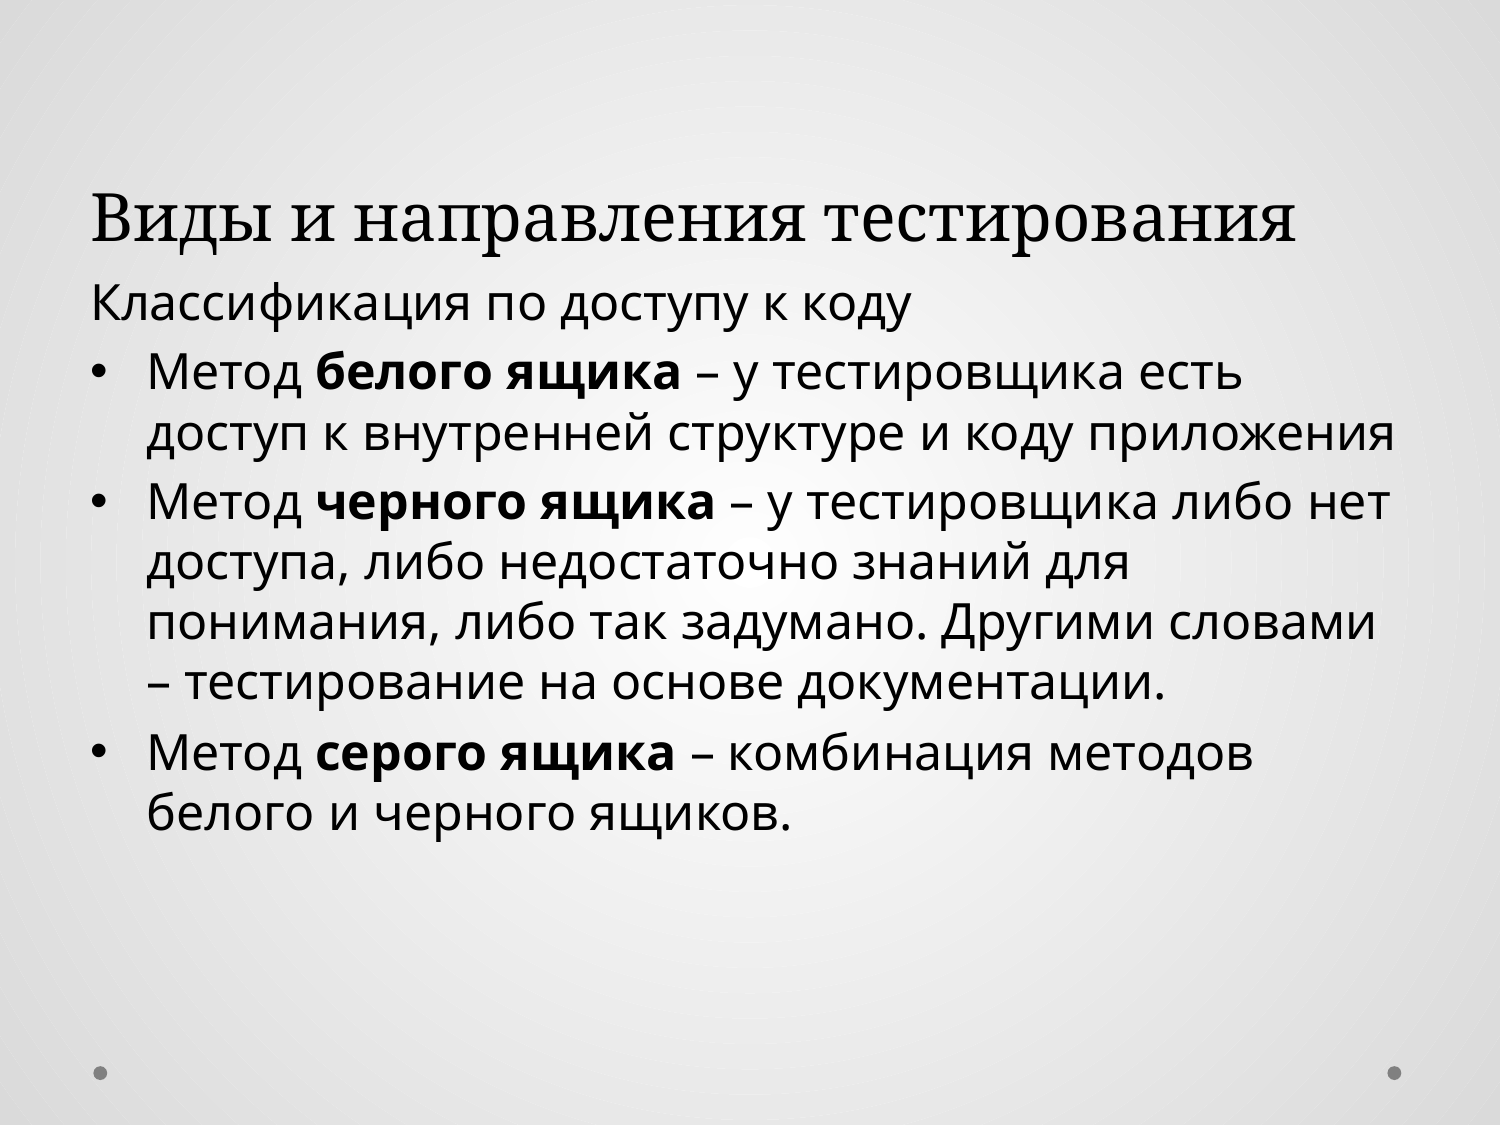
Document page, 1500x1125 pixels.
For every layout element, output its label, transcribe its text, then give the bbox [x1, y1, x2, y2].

title Виды и направления тестирования [75, 0, 1425, 262]
list Классификация по доступу к коду Метод белого ящика – у тестировщика есть доступ к внутренней структуре и коду приложения Метод черного ящика – у тестировщика либо нет доступа, либо недостаточно знаний для понимания, либо так задумано. Другими словами – тестирование на основе документации. Метод серого ящика – комбинация методов белого и черного ящиков. [75, 262, 1425, 1005]
